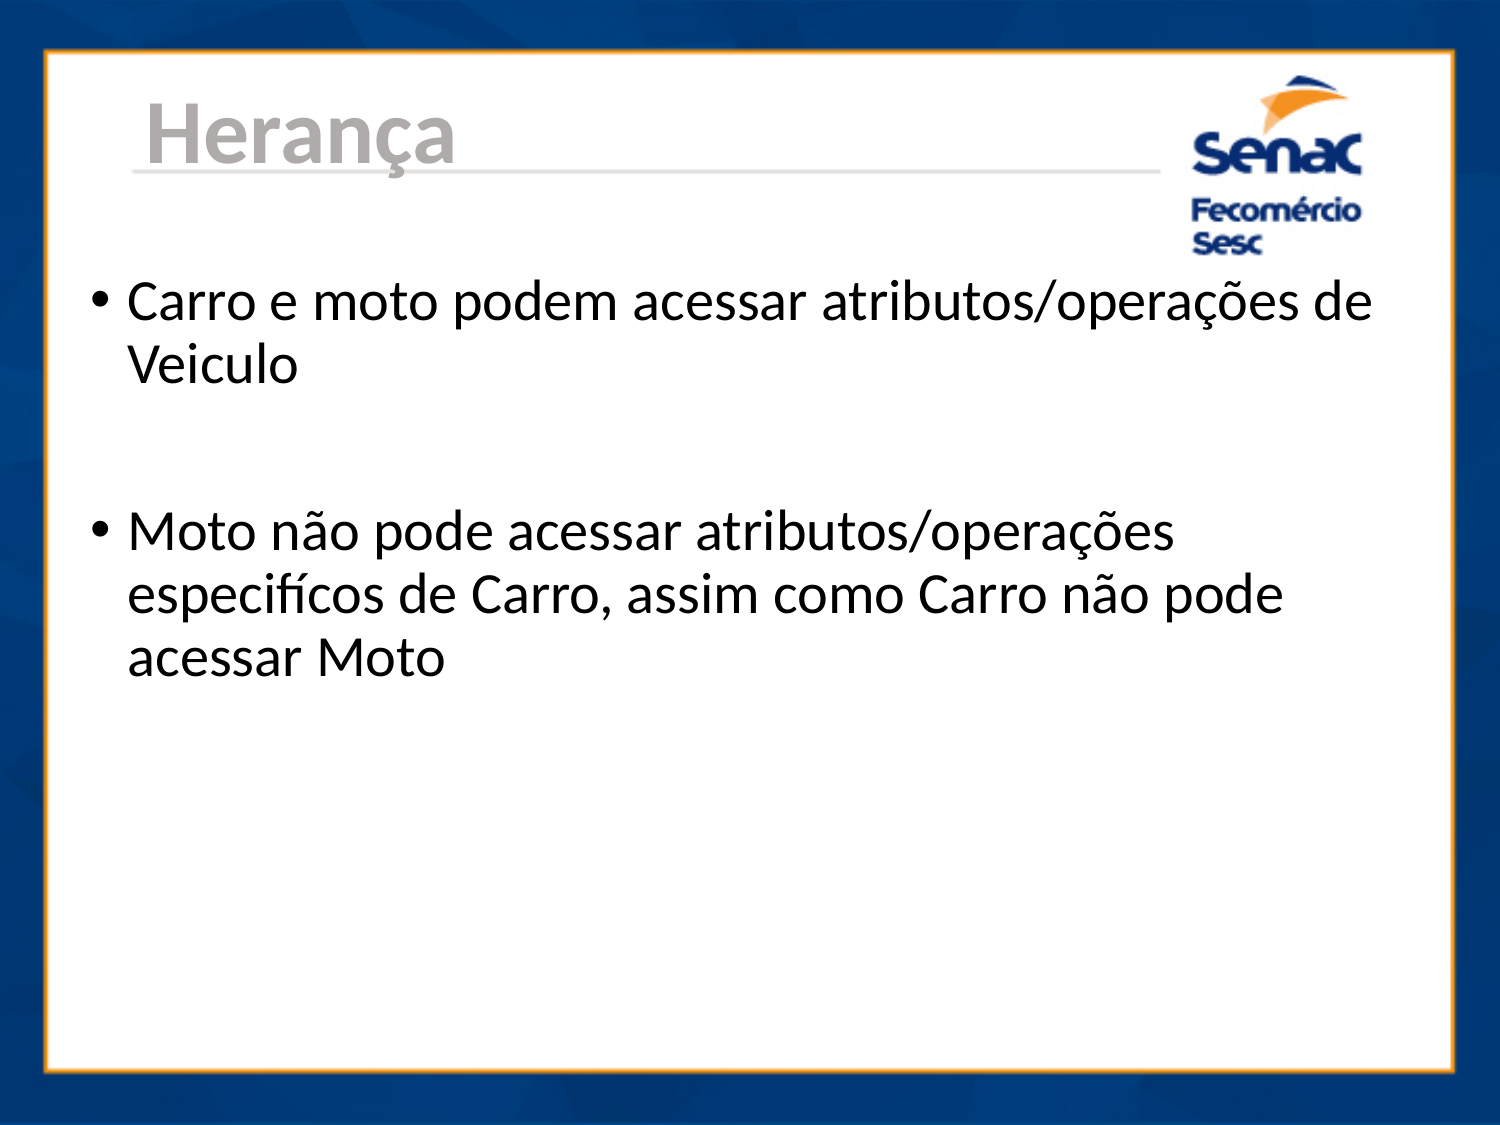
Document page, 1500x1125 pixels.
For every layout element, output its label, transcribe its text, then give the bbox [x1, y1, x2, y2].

text_box Herança [130, 77, 1130, 191]
picture [0, 0, 1500, 1125]
list Carro e moto podem acessar atributos/operações de Veiculo Moto não pode acessar atributos/operações especifícos de Carro, assim como Carro não pode acessar Moto [75, 262, 1425, 1005]
